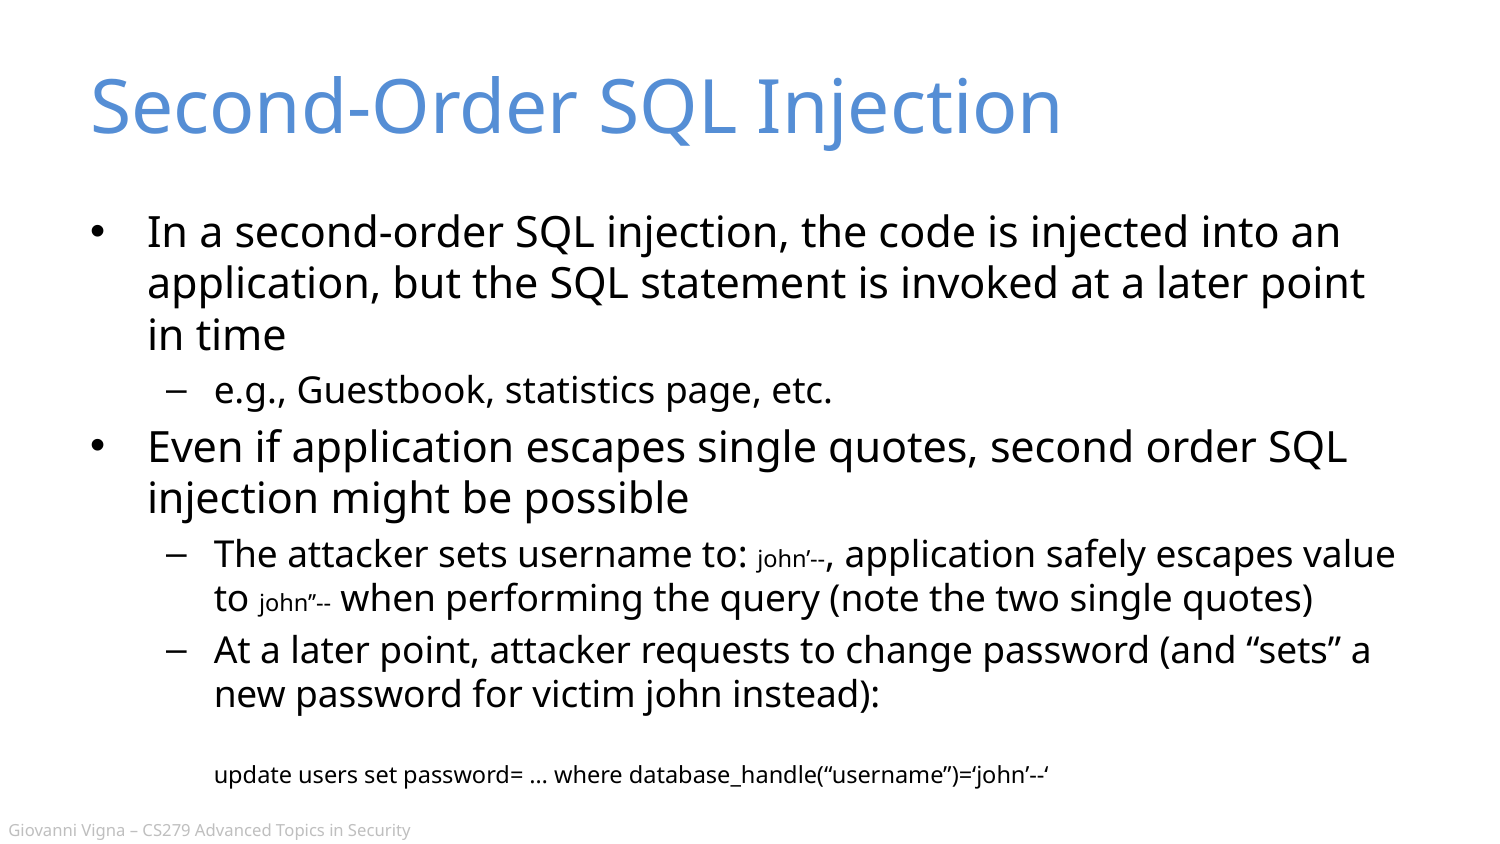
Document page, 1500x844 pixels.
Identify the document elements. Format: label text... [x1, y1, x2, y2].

title Second-Order SQL Injection [75, 33, 1425, 175]
list In a second-order SQL injection, the code is injected into an application, but the SQL statement is invoked at a later point in time e.g., Guestbook, statistics page, etc. Even if application escapes single quotes, second order SQL injection might be possible The attacker sets username to: john’--, application safely escapes value to john’’-- when performing the query (note the two single quotes) At a later point, attacker requests to change password (and “sets” a new password for victim john instead): update users set password= … where database_handle(“username”)=‘john’--‘ [75, 196, 1425, 813]
